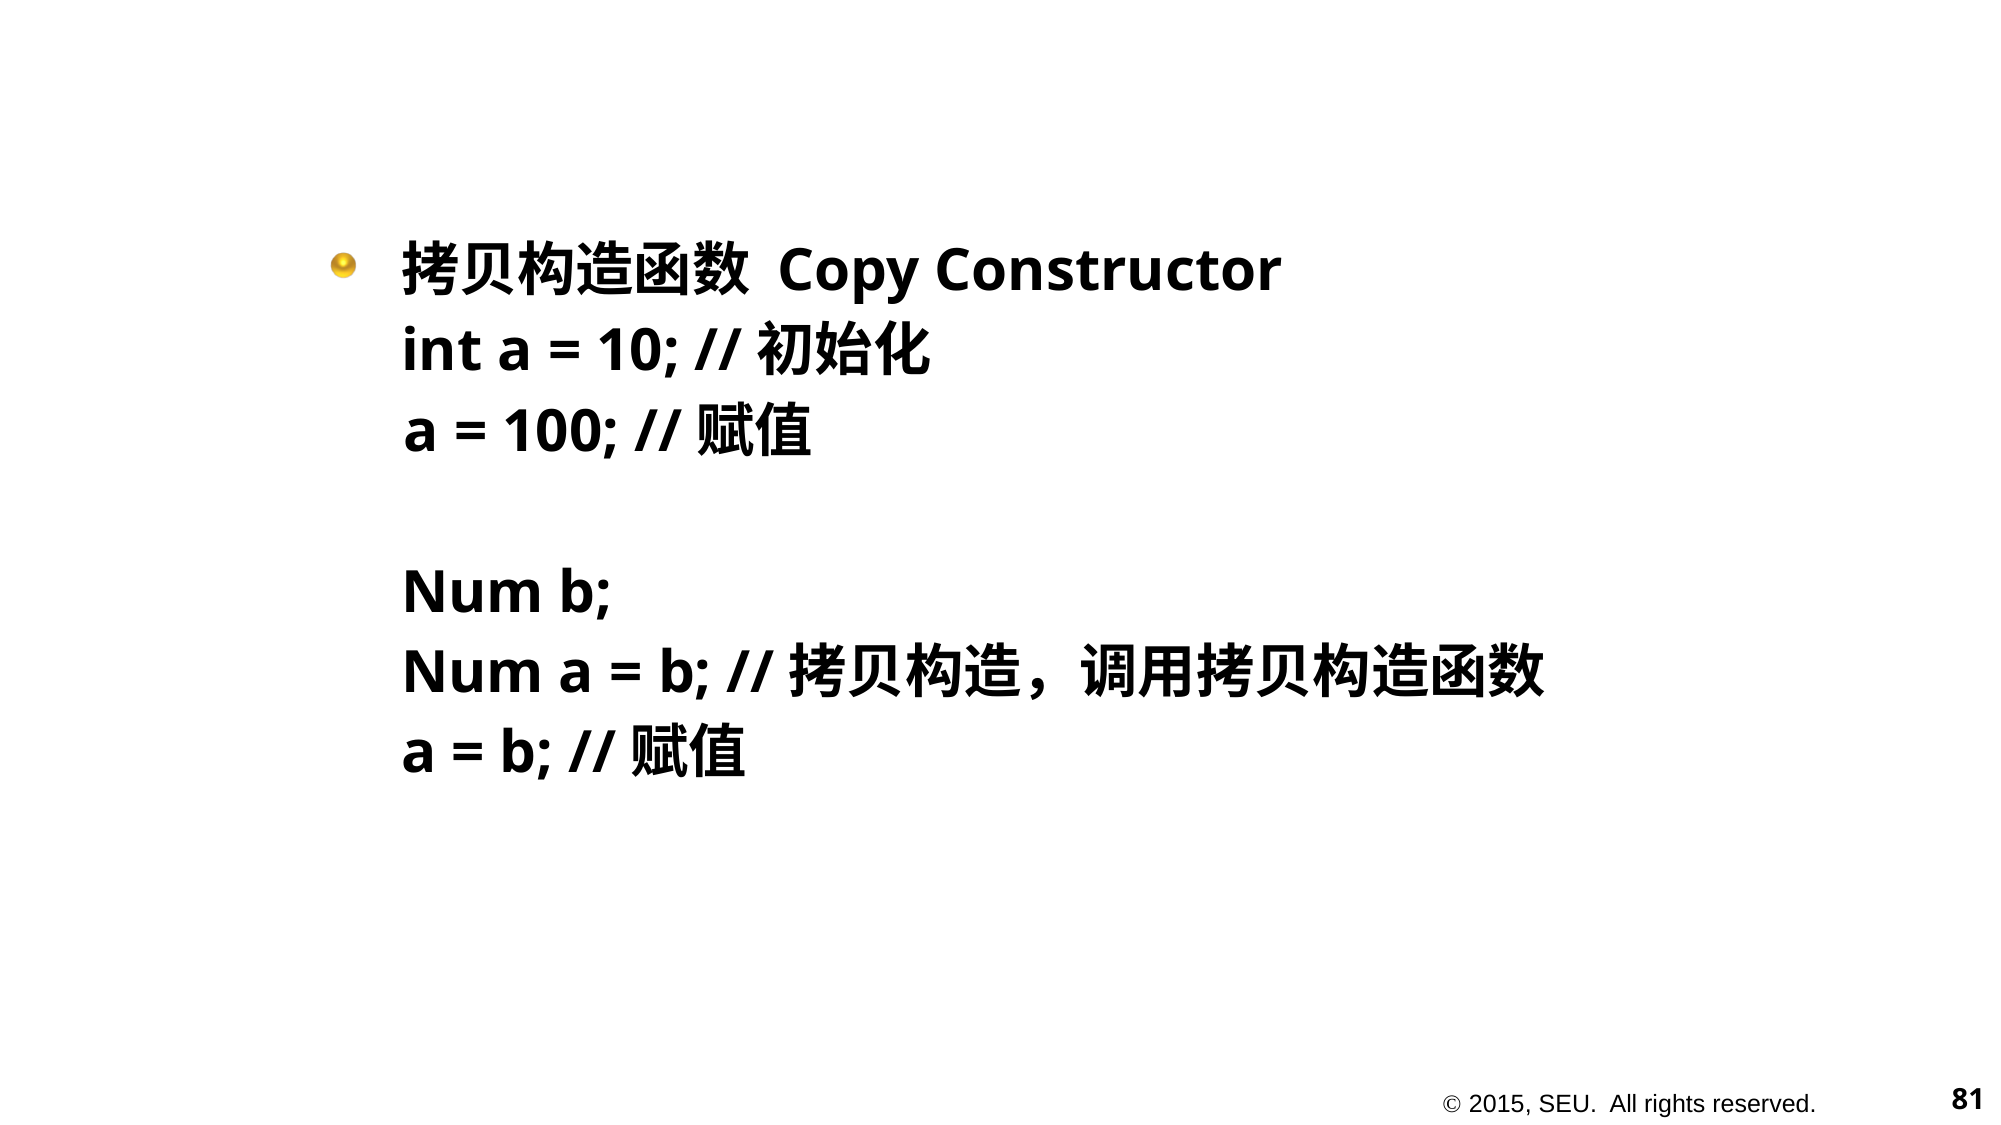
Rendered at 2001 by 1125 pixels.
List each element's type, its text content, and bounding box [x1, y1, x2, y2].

picture [327, 250, 363, 286]
list 拷贝构造函数 Copy Constructor int a = 10; //初始化 a = 100; //赋值 Num b; Num a = b; //拷贝构造，调用拷贝构造函数 a = b; //赋值 [312, 232, 1693, 816]
